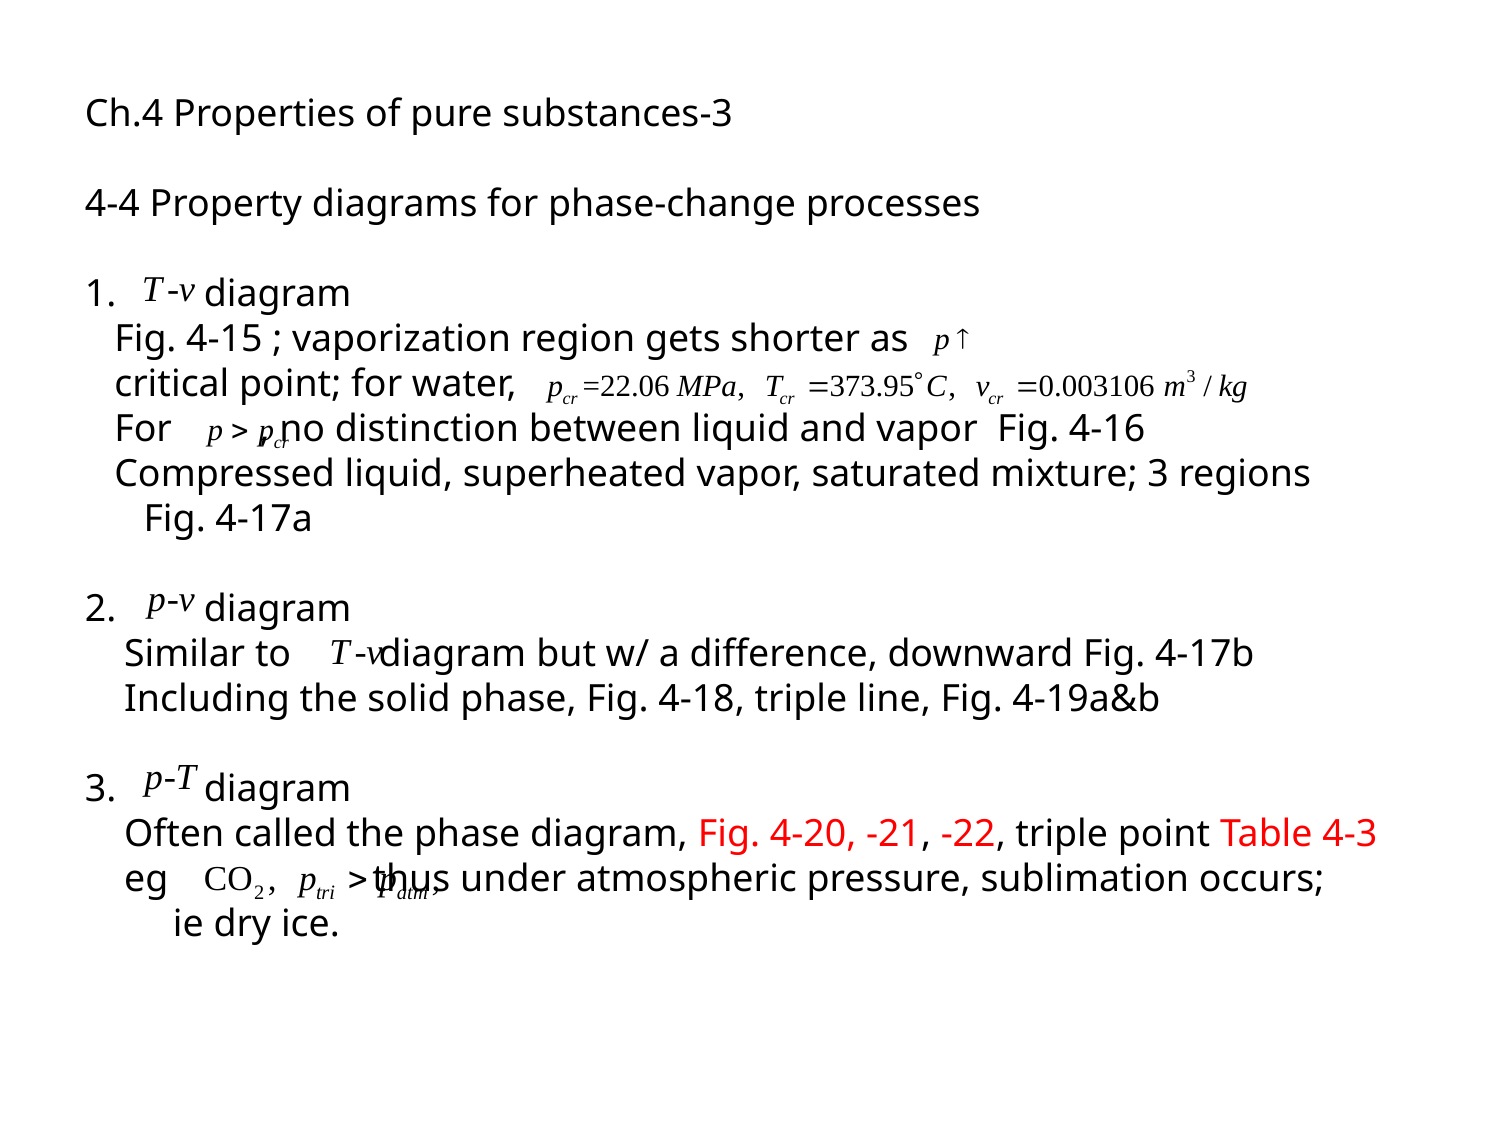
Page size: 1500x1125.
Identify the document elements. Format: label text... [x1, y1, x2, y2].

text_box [198, 409, 295, 457]
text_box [325, 633, 390, 674]
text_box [538, 363, 1256, 413]
text_box Ch.4 Properties of pure substances-3 4-4 Property diagrams for phase-change processes 1. diagram Fig. 4-15 ; vaporization region gets shorter as critical point; for water, For , no distinction between liquid and vapor Fig. 4-16 Compressed liquid, superheated vapor, saturated mixture; 3 regions Fig. 4-17a 2. diagram Similar to diagram but w/ a difference, downward Fig. 4-17b Including the solid phase, Fig. 4-18, triple line, Fig. 4-19a&b 3. diagram Often called the phase diagram, Fig. 4-20, -21, -22, triple point Table 4-3 eg thus under atmospheric pressure, sublimation occurs; ie dry ice. [70, 81, 1442, 1042]
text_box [137, 586, 202, 627]
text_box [134, 758, 209, 805]
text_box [925, 316, 981, 363]
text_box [137, 270, 202, 311]
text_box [198, 855, 446, 909]
